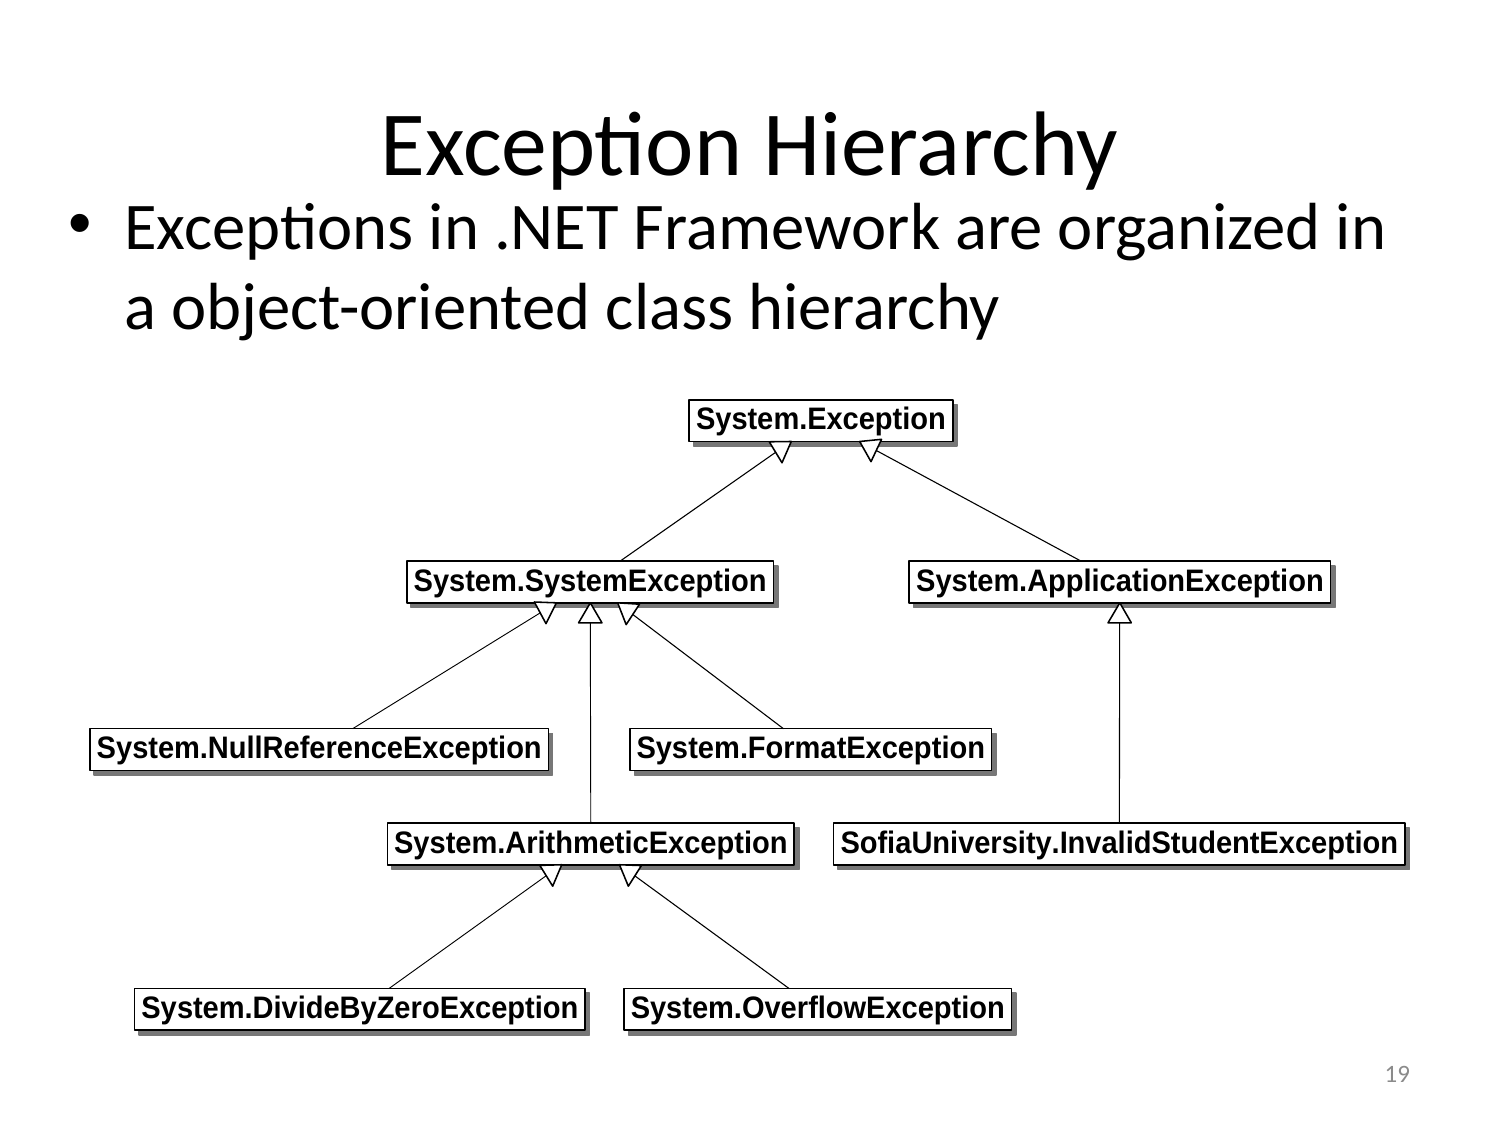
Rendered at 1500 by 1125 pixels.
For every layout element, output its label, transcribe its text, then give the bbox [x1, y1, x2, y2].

list Exceptions in .NET Framework are organized in a object-oriented class hierarchy [53, 174, 1447, 1058]
picture [86, 394, 1413, 1039]
slide_number 19 [1074, 1042, 1425, 1103]
title Exception Hierarchy [75, 45, 1425, 174]
